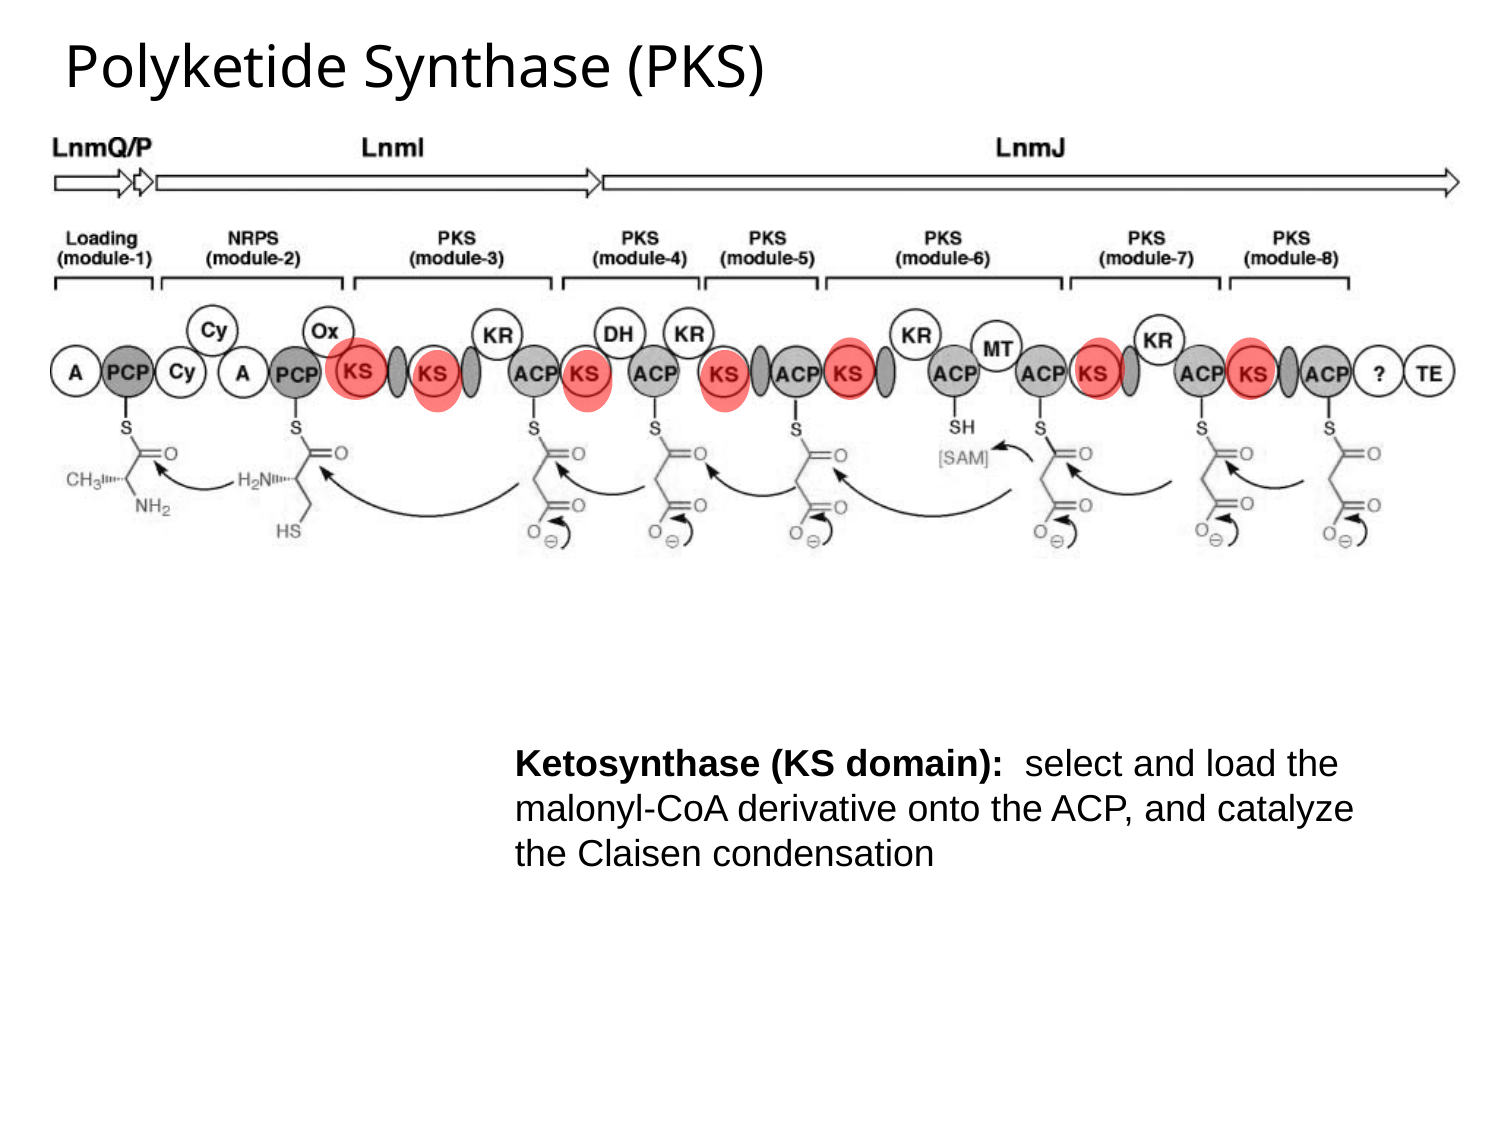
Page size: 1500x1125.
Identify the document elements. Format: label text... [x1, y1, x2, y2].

text_box Polyketide Synthase (PKS) [49, 21, 1463, 107]
picture [49, 137, 1463, 567]
text_box Ketosynthase (KS domain): select and load the malonyl-CoA derivative onto the ACP, and catalyze the Claisen condensation [499, 731, 1400, 882]
